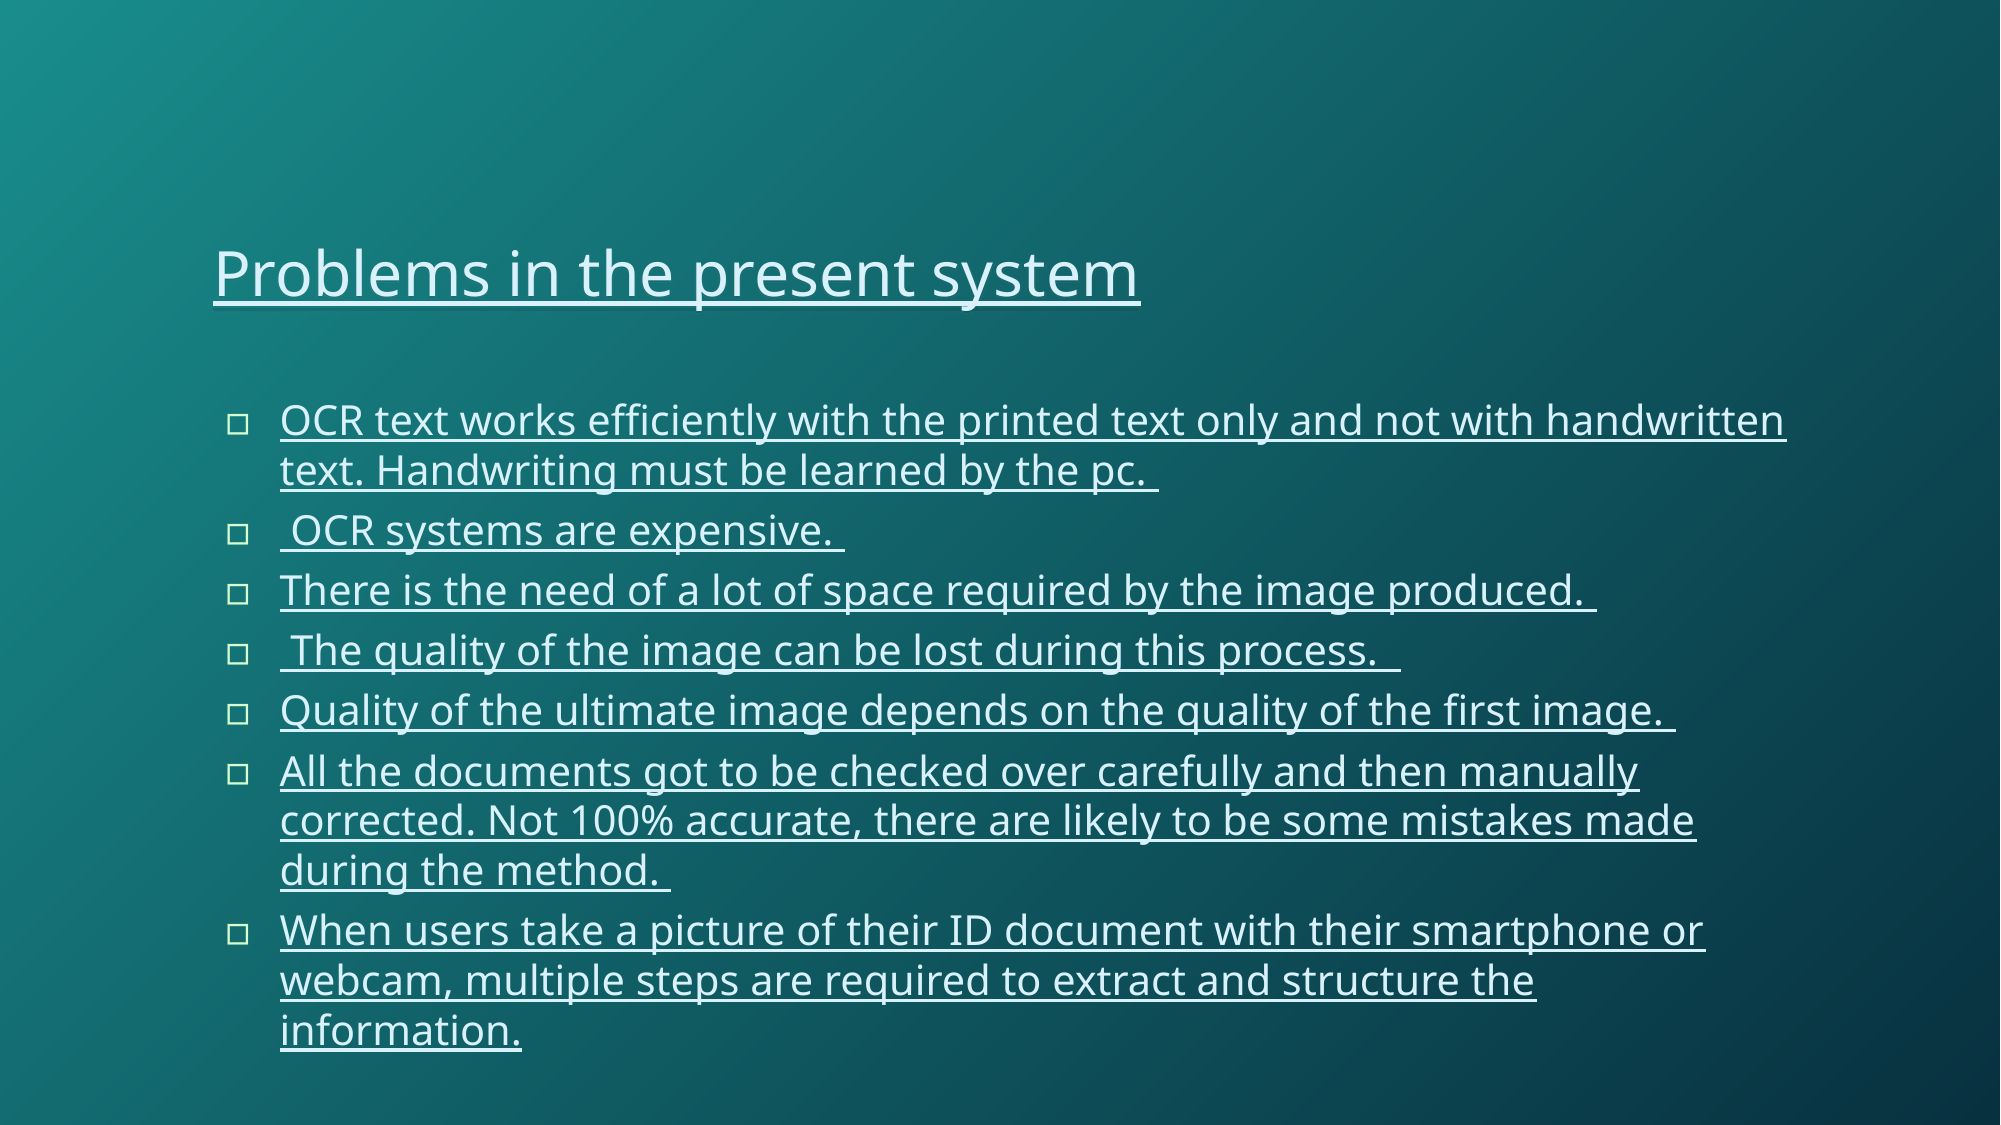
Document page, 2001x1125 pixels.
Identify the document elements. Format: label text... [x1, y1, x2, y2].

list OCR text works efficiently with the printed text only and not with handwritten text. Handwriting must be learned by the pc. OCR systems are expensive. There is the need of a lot of space required by the image produced. The quality of the image can be lost during this process. Quality of the ultimate image depends on the quality of the first image. All the documents got to be checked over carefully and then manually corrected. Not 100% accurate, there are likely to be some mistakes made during the method. When users take a picture of their ID document with their smartphone or webcam, multiple steps are required to extract and structure the information. [212, 394, 1788, 1059]
title Problems in the present system [213, 232, 1787, 320]
